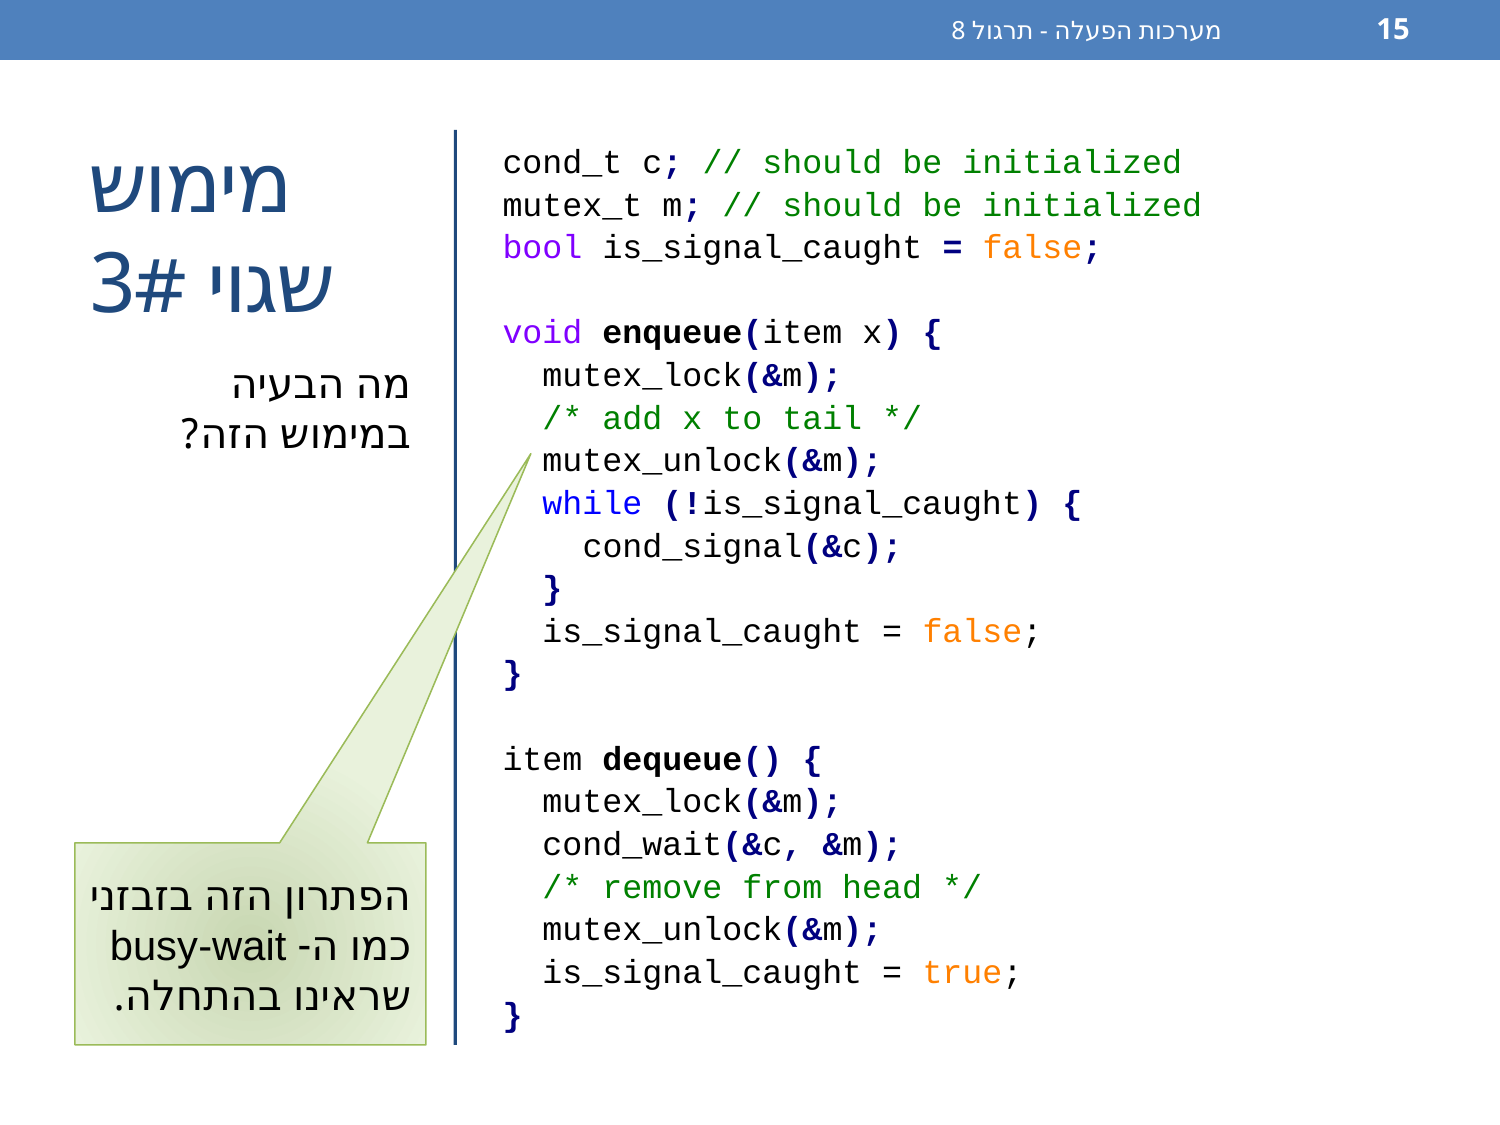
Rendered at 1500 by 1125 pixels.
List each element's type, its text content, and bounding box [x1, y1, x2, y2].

slide_number 15 [1250, 3, 1425, 57]
list מה הבעיה במימוש הזה? [75, 349, 426, 842]
list cond_t c; // should be initialized mutex_t m; // should be initialized bool is_signal_caught = false; void enqueue(item x) { mutex_lock(&m); /* add x to tail */ mutex_unlock(&m); while (!is_signal_caught) { cond_signal(&c); } is_signal_caught = false; } item dequeue() { mutex_lock(&m); cond_wait(&c, &m); /* remove from head */ mutex_unlock(&m); is_signal_caught = true; } [487, 129, 1425, 1097]
text_box הפתרון הזה בזבזני כמו ה- busy-wait שראינו בהתחלה. [74, 452, 532, 1046]
title מימוש שגוי 3# [75, 129, 426, 337]
footer מערכות הפעלה - תרגול 8 [562, 3, 1238, 57]
